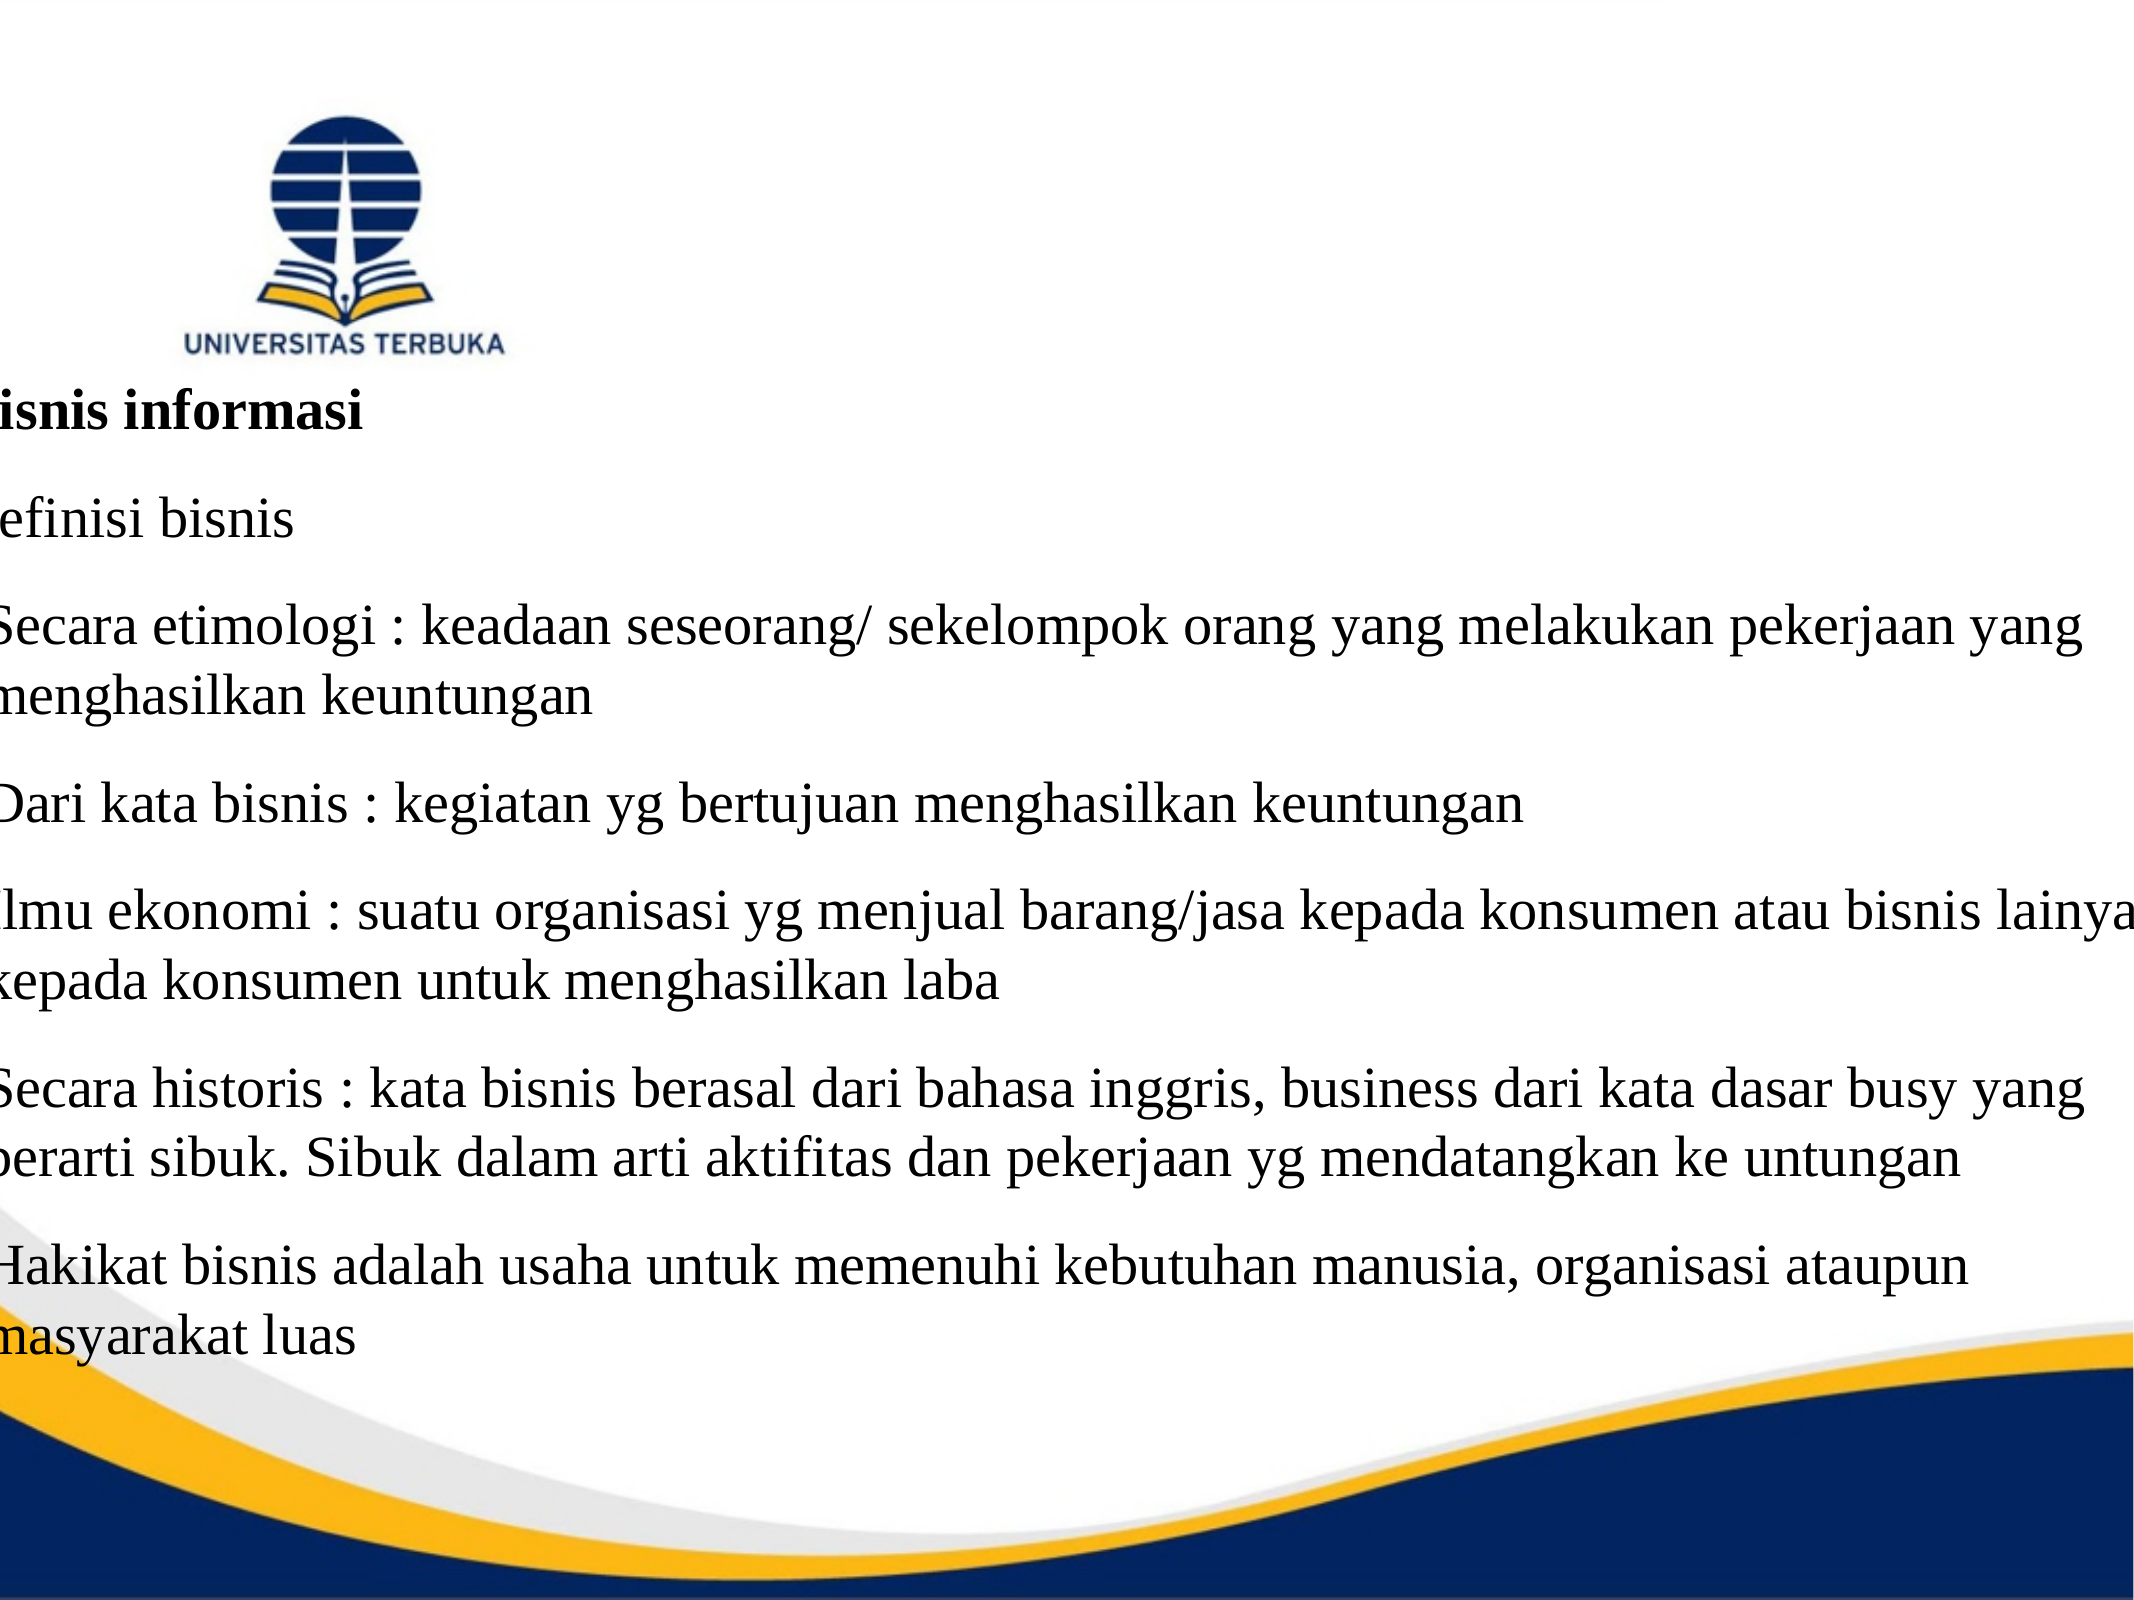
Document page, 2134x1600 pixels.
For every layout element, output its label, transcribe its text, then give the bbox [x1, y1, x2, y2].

picture [0, 0, 2134, 362]
picture [0, 1392, 2134, 1600]
list 5. Bisnis informasi a. Definisi bisnis Secara etimologi : keadaan seseorang/ sekelompok orang yang melakukan pekerjaan yang menghasilkan keuntungan Dari kata bisnis : kegiatan yg bertujuan menghasilkan keuntungan Ilmu ekonomi : suatu organisasi yg menjual barang/jasa kepada konsumen atau bisnis lainya kepada konsumen untuk menghasilkan laba Secara historis : kata bisnis berasal dari bahasa inggris, business dari kata dasar busy yang berarti sibuk. Sibuk dalam arti aktifitas dan pekerjaan yg mendatangkan ke untungan Hakikat bisnis adalah usaha untuk memenuhi kebutuhan manusia, organisasi ataupun masyarakat luas [0, 362, 2134, 1392]
